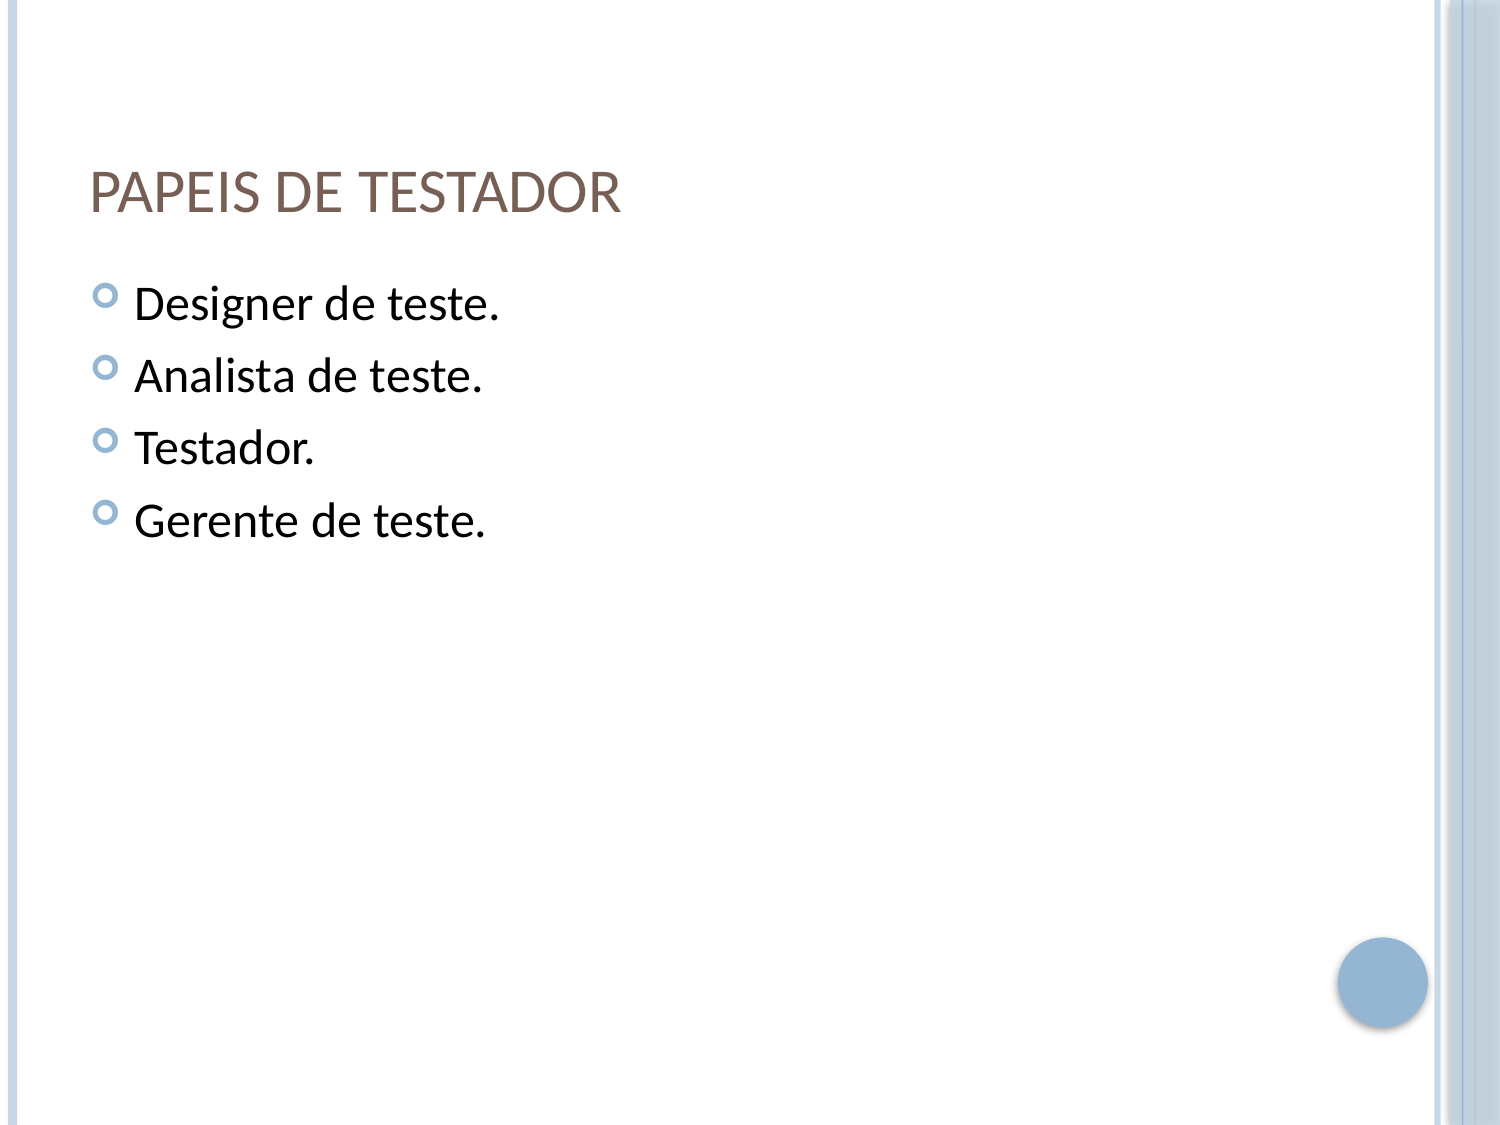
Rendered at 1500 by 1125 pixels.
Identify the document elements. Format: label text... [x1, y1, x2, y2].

list Designer de teste. Analista de teste. Testador. Gerente de teste. [75, 262, 1300, 1062]
title Papeis de testador [75, 45, 1300, 233]
